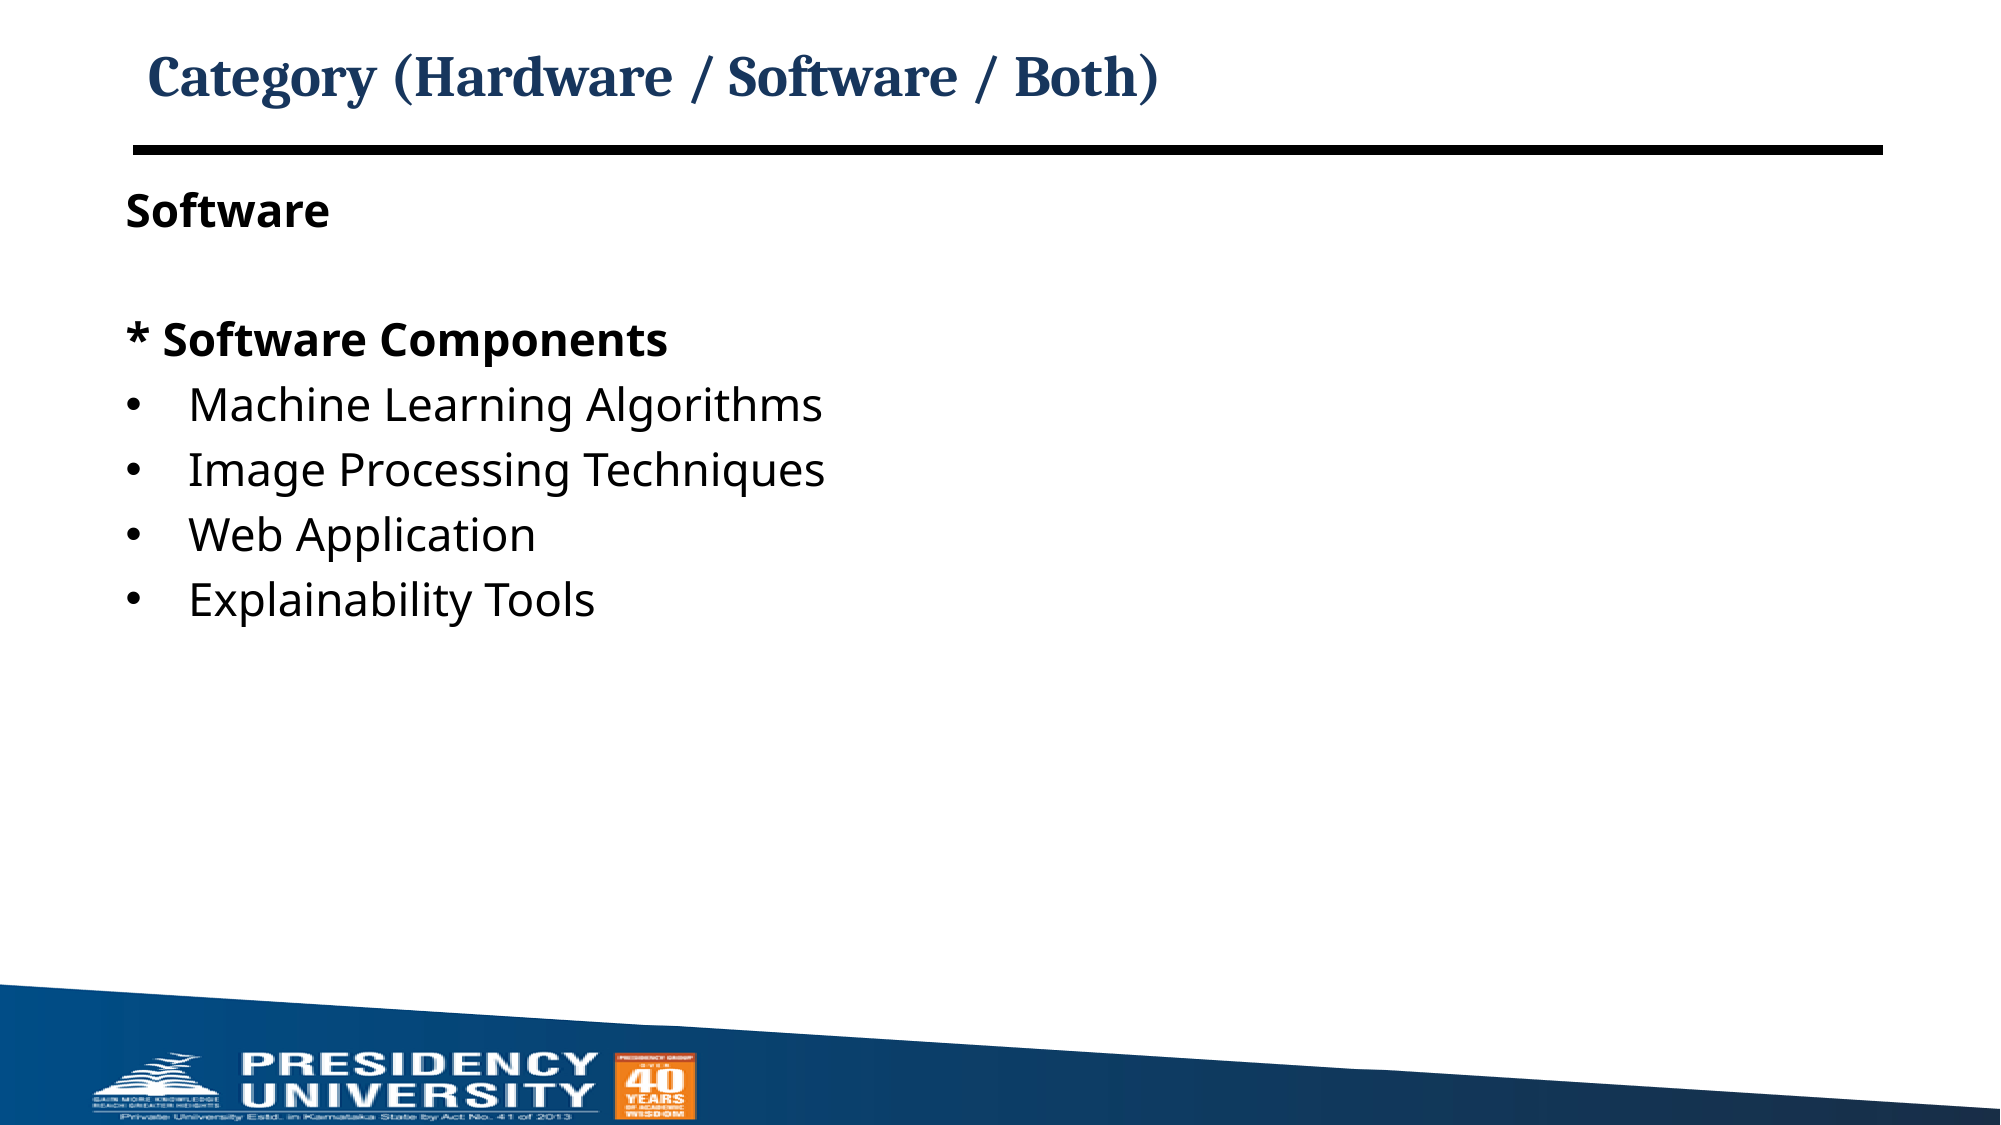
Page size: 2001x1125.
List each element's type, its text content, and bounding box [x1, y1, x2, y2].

list Software * Software Components Machine Learning Algorithms Image Processing Techniques Web Application Explainability Tools [98, 173, 1849, 987]
picture [0, 982, 2000, 1125]
title Category (Hardware / Software / Both) [133, 90, 1884, 125]
